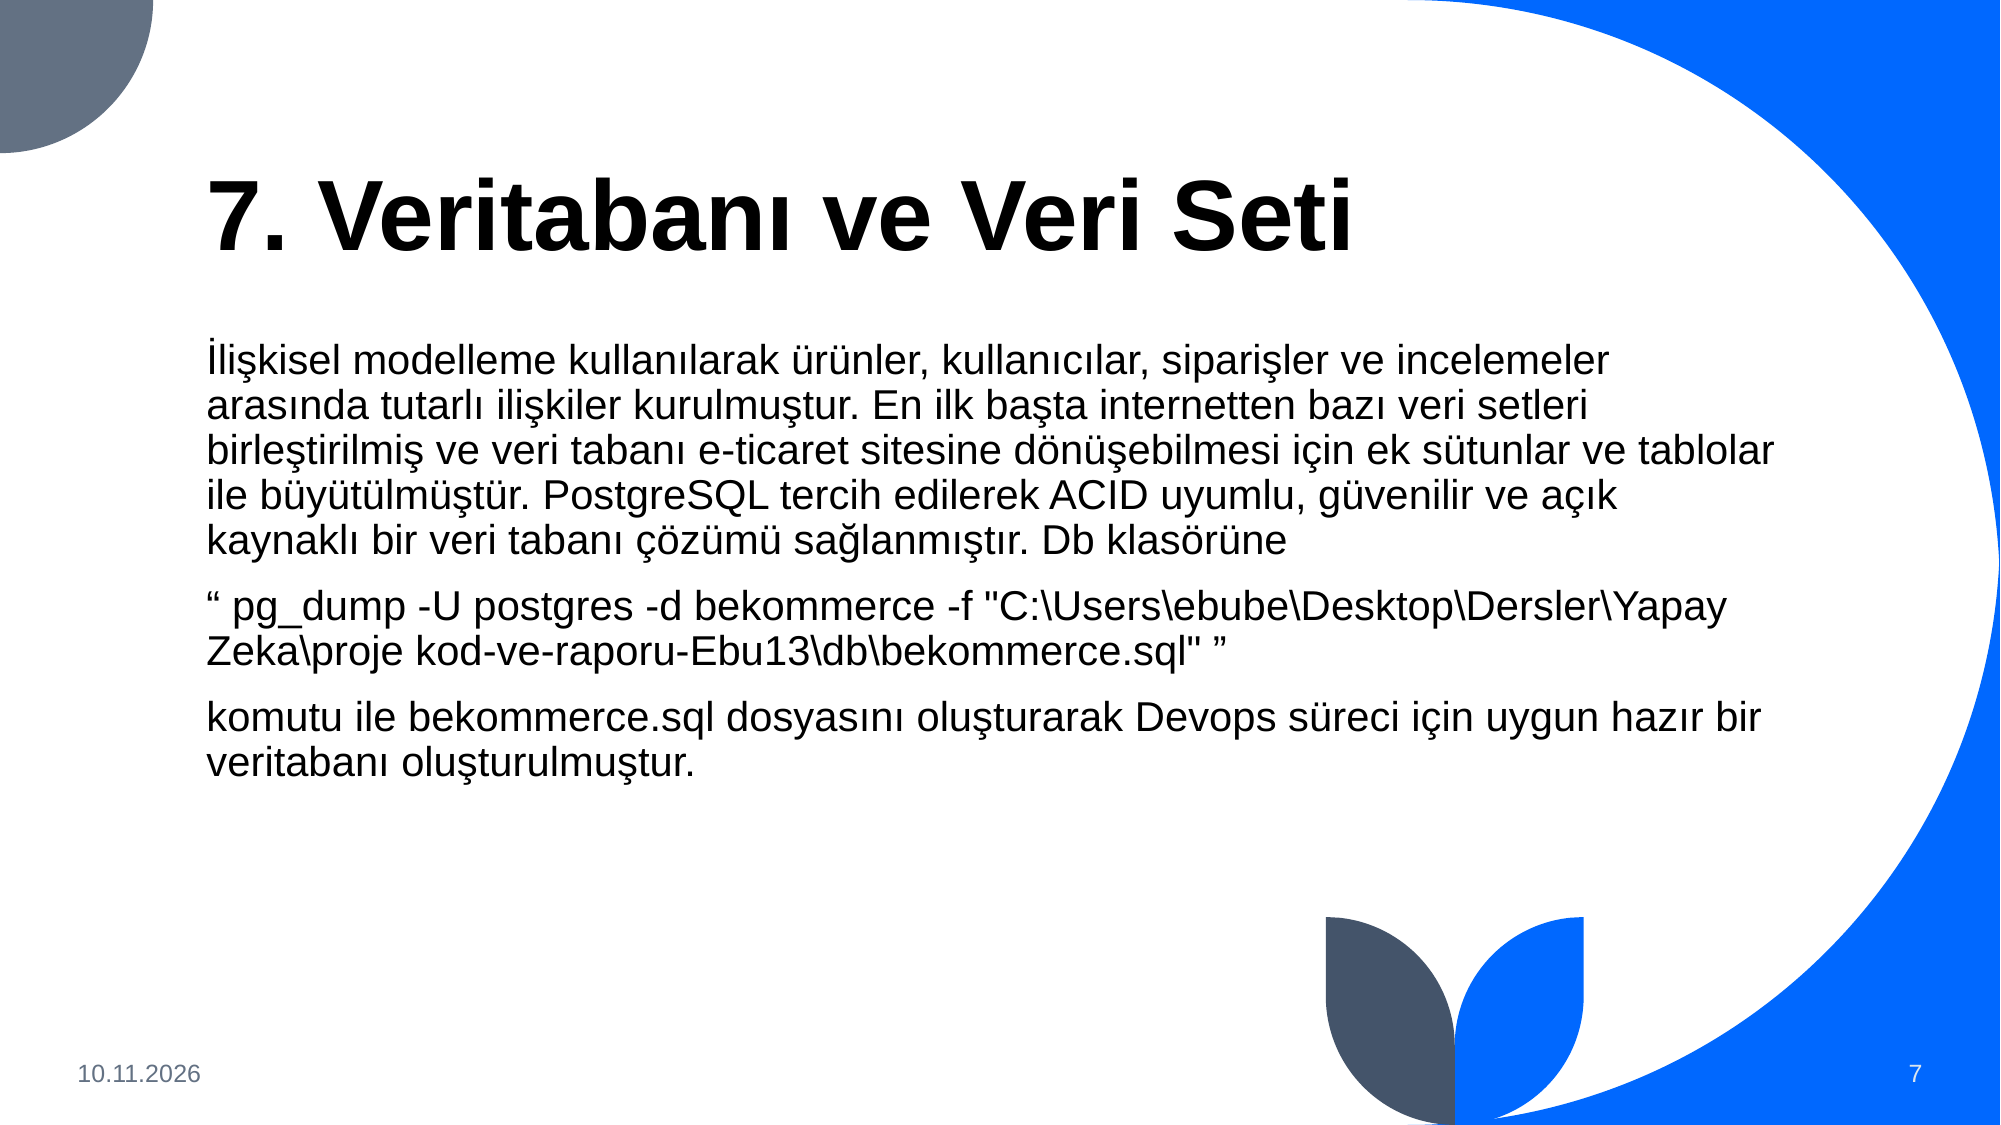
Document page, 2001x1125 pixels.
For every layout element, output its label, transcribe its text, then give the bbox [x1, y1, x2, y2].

title 7. Veritabanı ve Veri Seti [191, 62, 1796, 280]
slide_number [62, 1042, 513, 1103]
slide_number 7 [1665, 1042, 1938, 1103]
list İlişkisel modelleme kullanılarak ürünler, kullanıcılar, siparişler ve incelemeler arasında tutarlı ilişkiler kurulmuştur. En ilk başta internetten bazı veri setleri birleştirilmiş ve veri tabanı e-ticaret sitesine dönüşebilmesi için ek sütunlar ve tablolar ile büyütülmüştür. PostgreSQL tercih edilerek ACID uyumlu, güvenilir ve açık kaynaklı bir veri tabanı çözümü sağlanmıştır. Db klasörüne “ pg_dump -U postgres -d bekommerce -f "C:\Users\ebube\Desktop\Dersler\Yapay Zeka\proje kod-ve-raporu-Ebu13\db\bekommerce.sql" ” komutu ile bekommerce.sql dosyasını oluşturarak Devops süreci için uygun hazır bir veritabanı oluşturulmuştur. [191, 330, 1796, 884]
